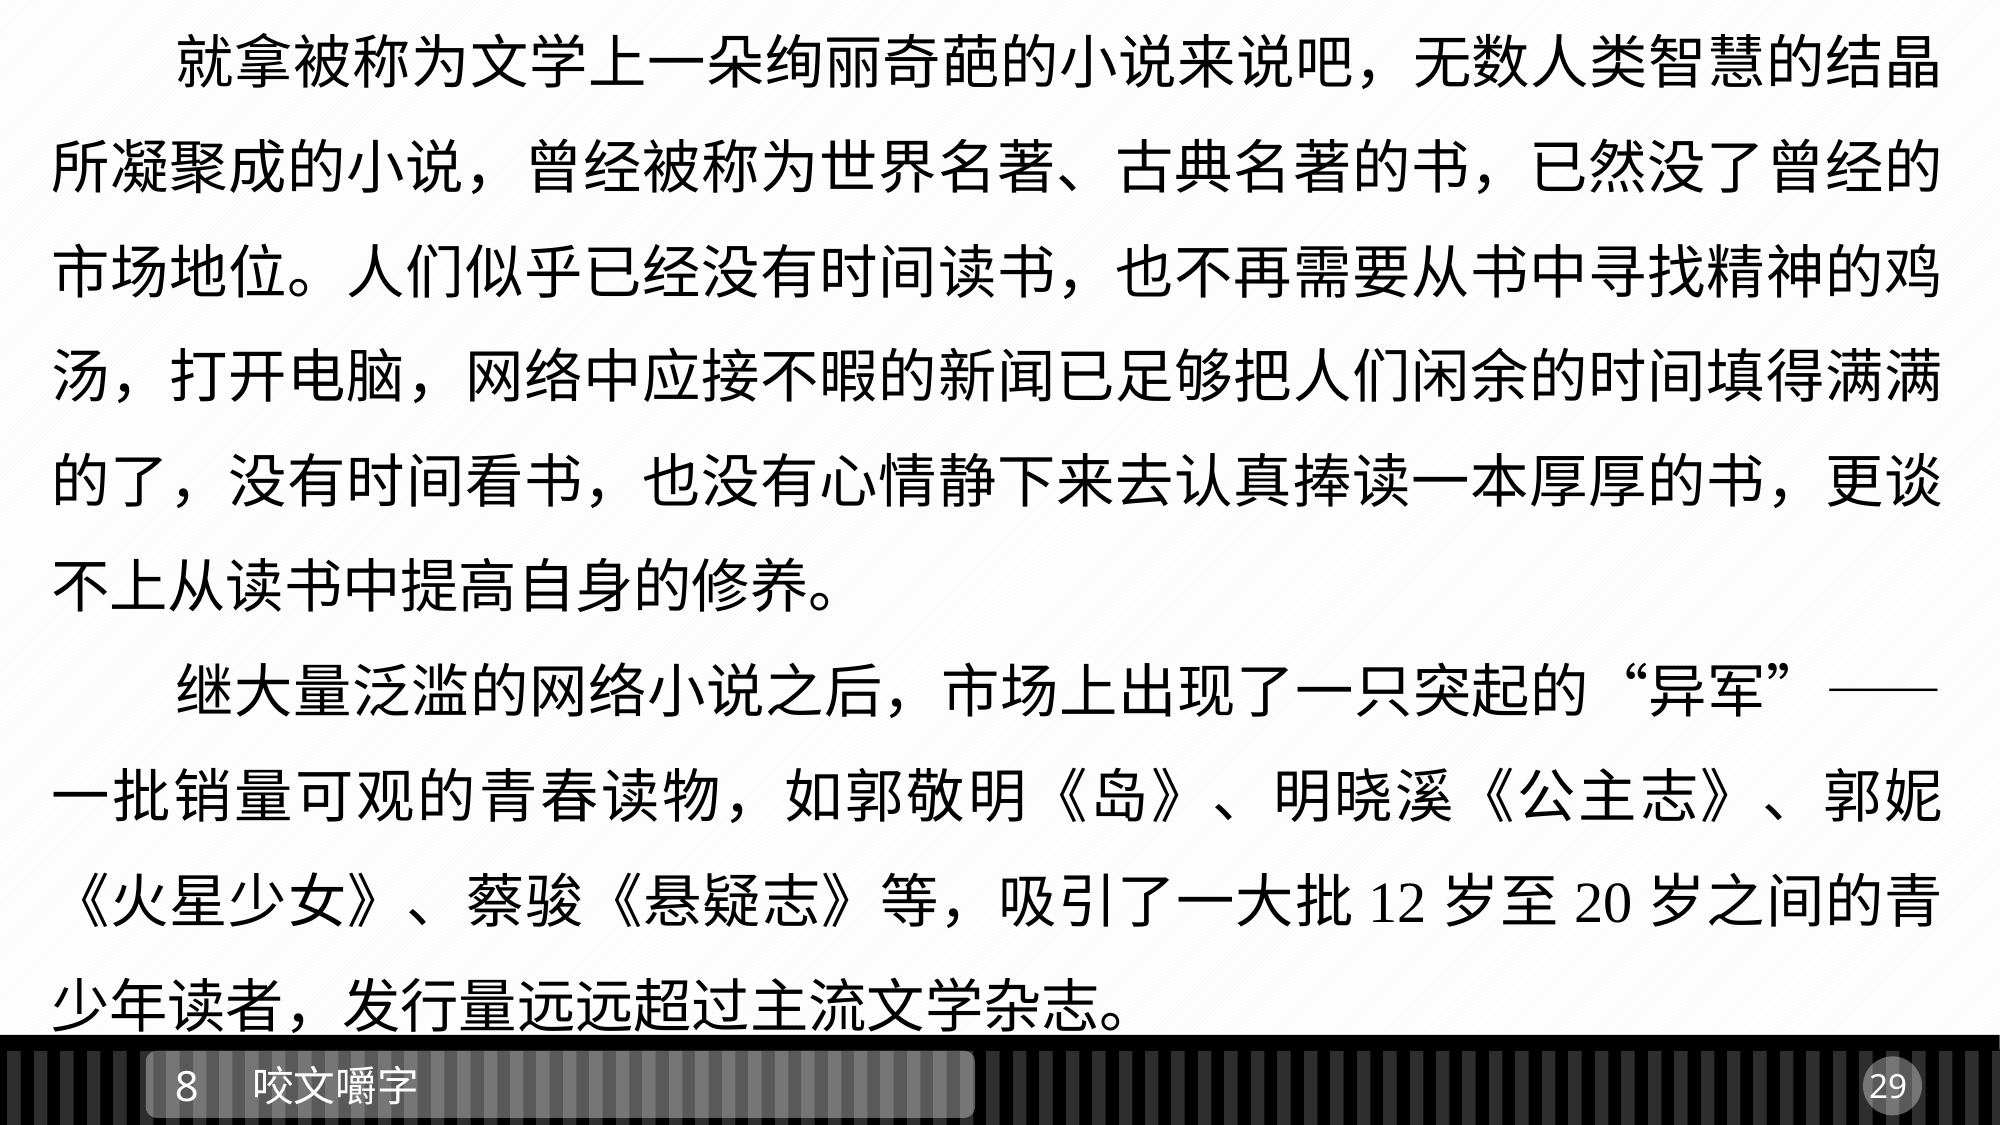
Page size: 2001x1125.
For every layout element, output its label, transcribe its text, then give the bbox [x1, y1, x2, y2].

text_box 就拿被称为文学上一朵绚丽奇葩的小说来说吧，无数人类智慧的结晶所凝聚成的小说，曾经被称为世界名著、古典名著的书，已然没了曾经的市场地位。人们似乎已经没有时间读书，也不再需要从书中寻找精神的鸡汤，打开电脑，网络中应接不暇的新闻已足够把人们闲余的时间填得满满的了，没有时间看书，也没有心情静下来去认真捧读一本厚厚的书，更谈不上从读书中提高自身的修养。 继大量泛滥的网络小说之后，市场上出现了一只突起的“异军”——一批销量可观的青春读物，如郭敬明《岛》、明晓溪《公主志》、郭妮《火星少女》、蔡骏《悬疑志》等，吸引了一大批12岁至20岁之间的青少年读者，发行量远远超过主流文学杂志。 [36, 0, 1958, 1047]
